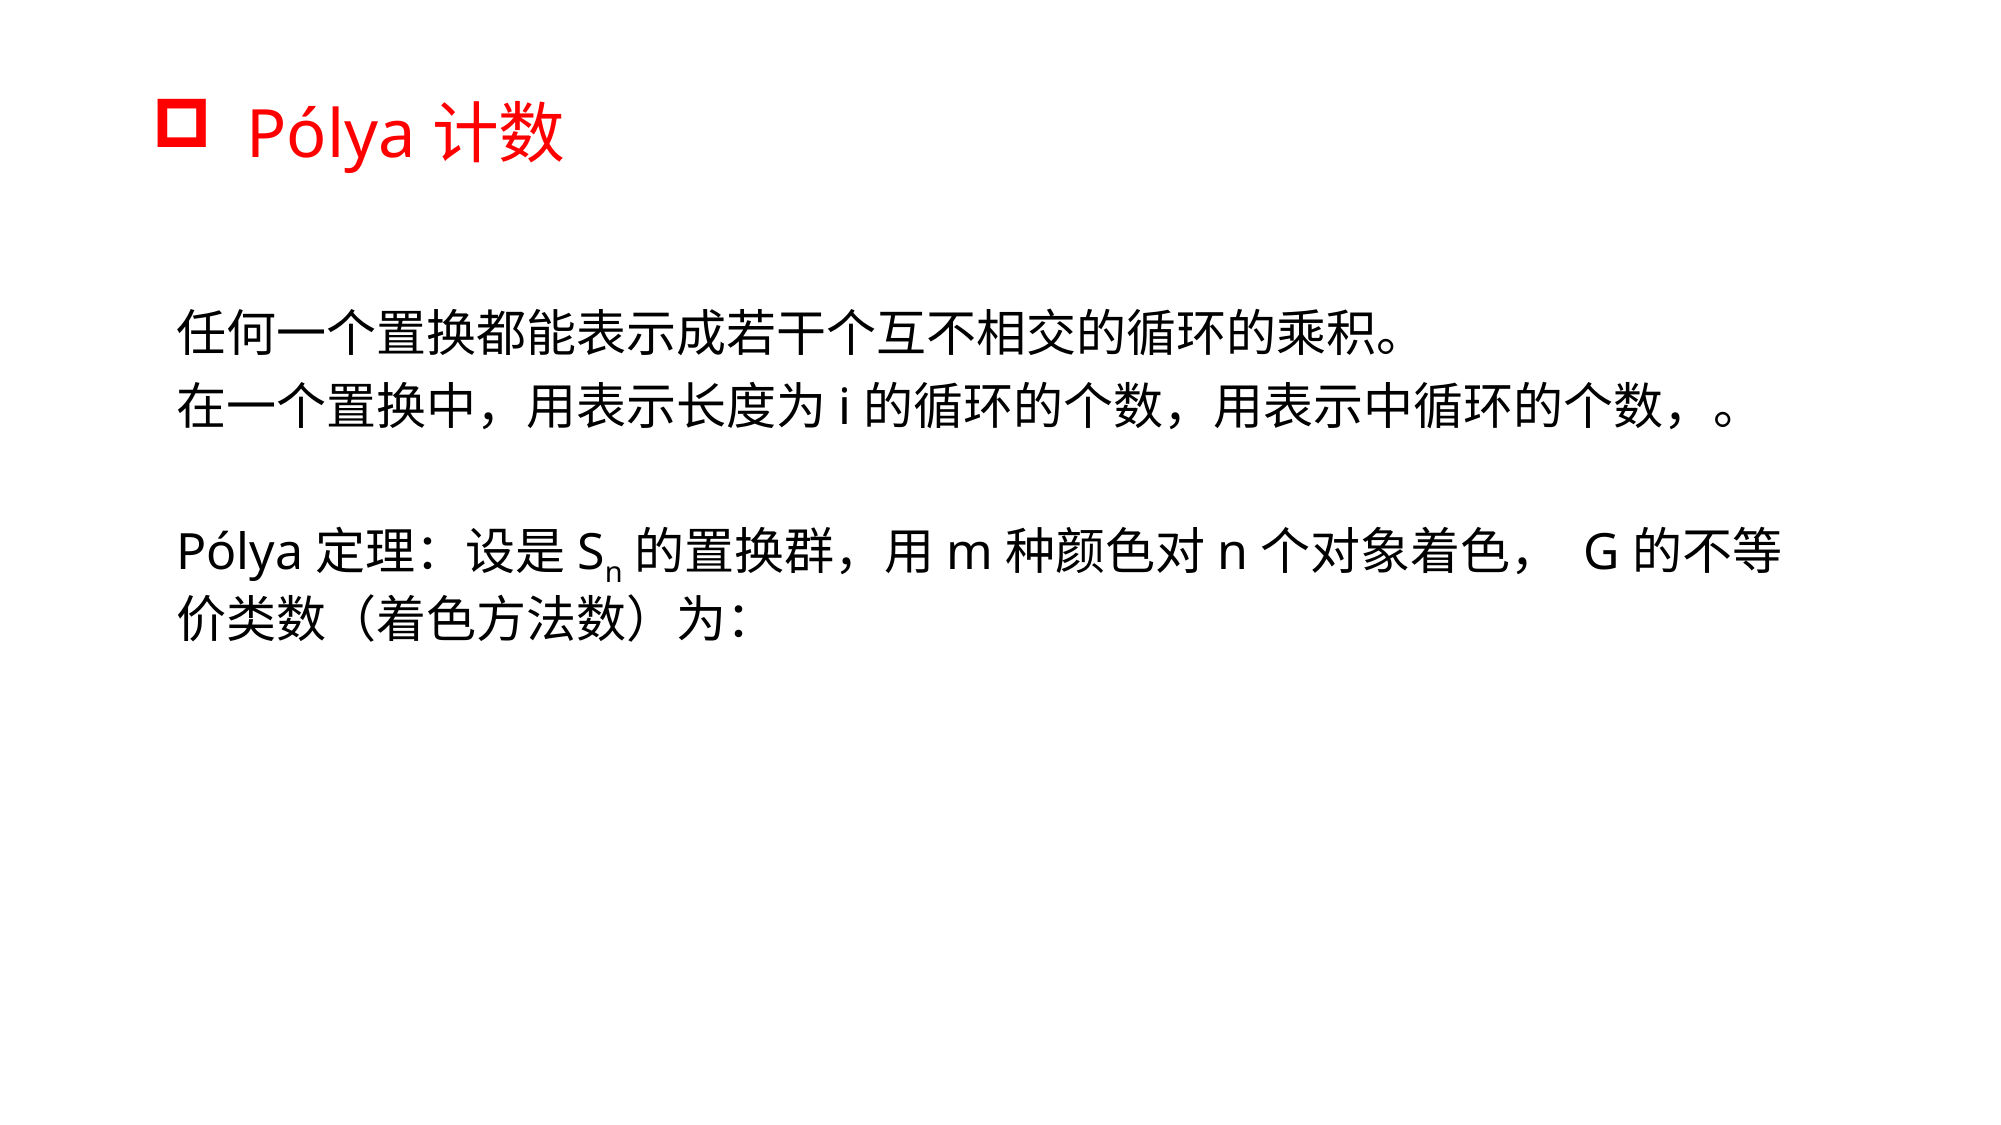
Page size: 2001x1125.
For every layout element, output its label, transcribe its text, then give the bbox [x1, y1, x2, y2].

title Pólya计数 [137, 59, 906, 212]
